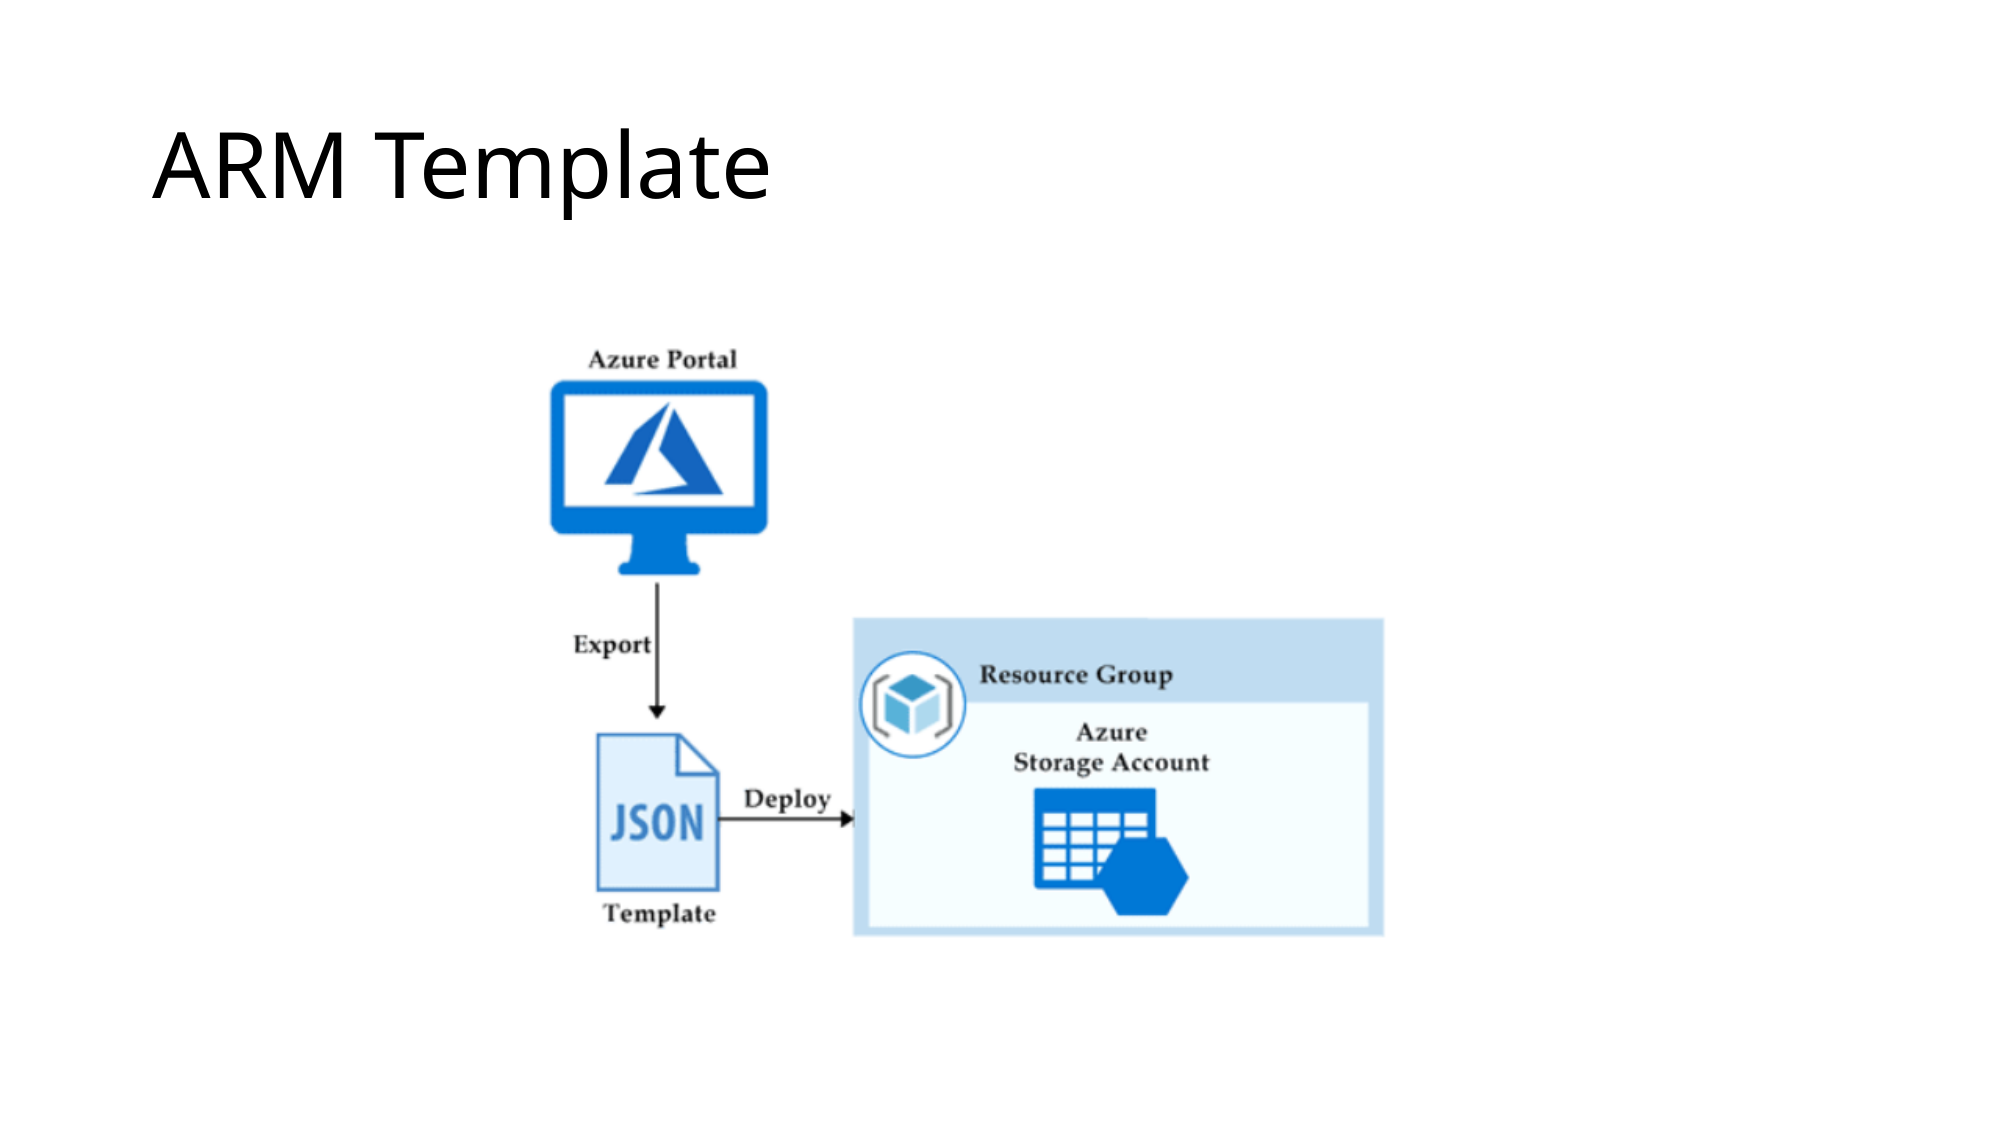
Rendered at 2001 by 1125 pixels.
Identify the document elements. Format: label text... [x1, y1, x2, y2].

title ARM Template [137, 59, 1863, 278]
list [280, 330, 1720, 983]
